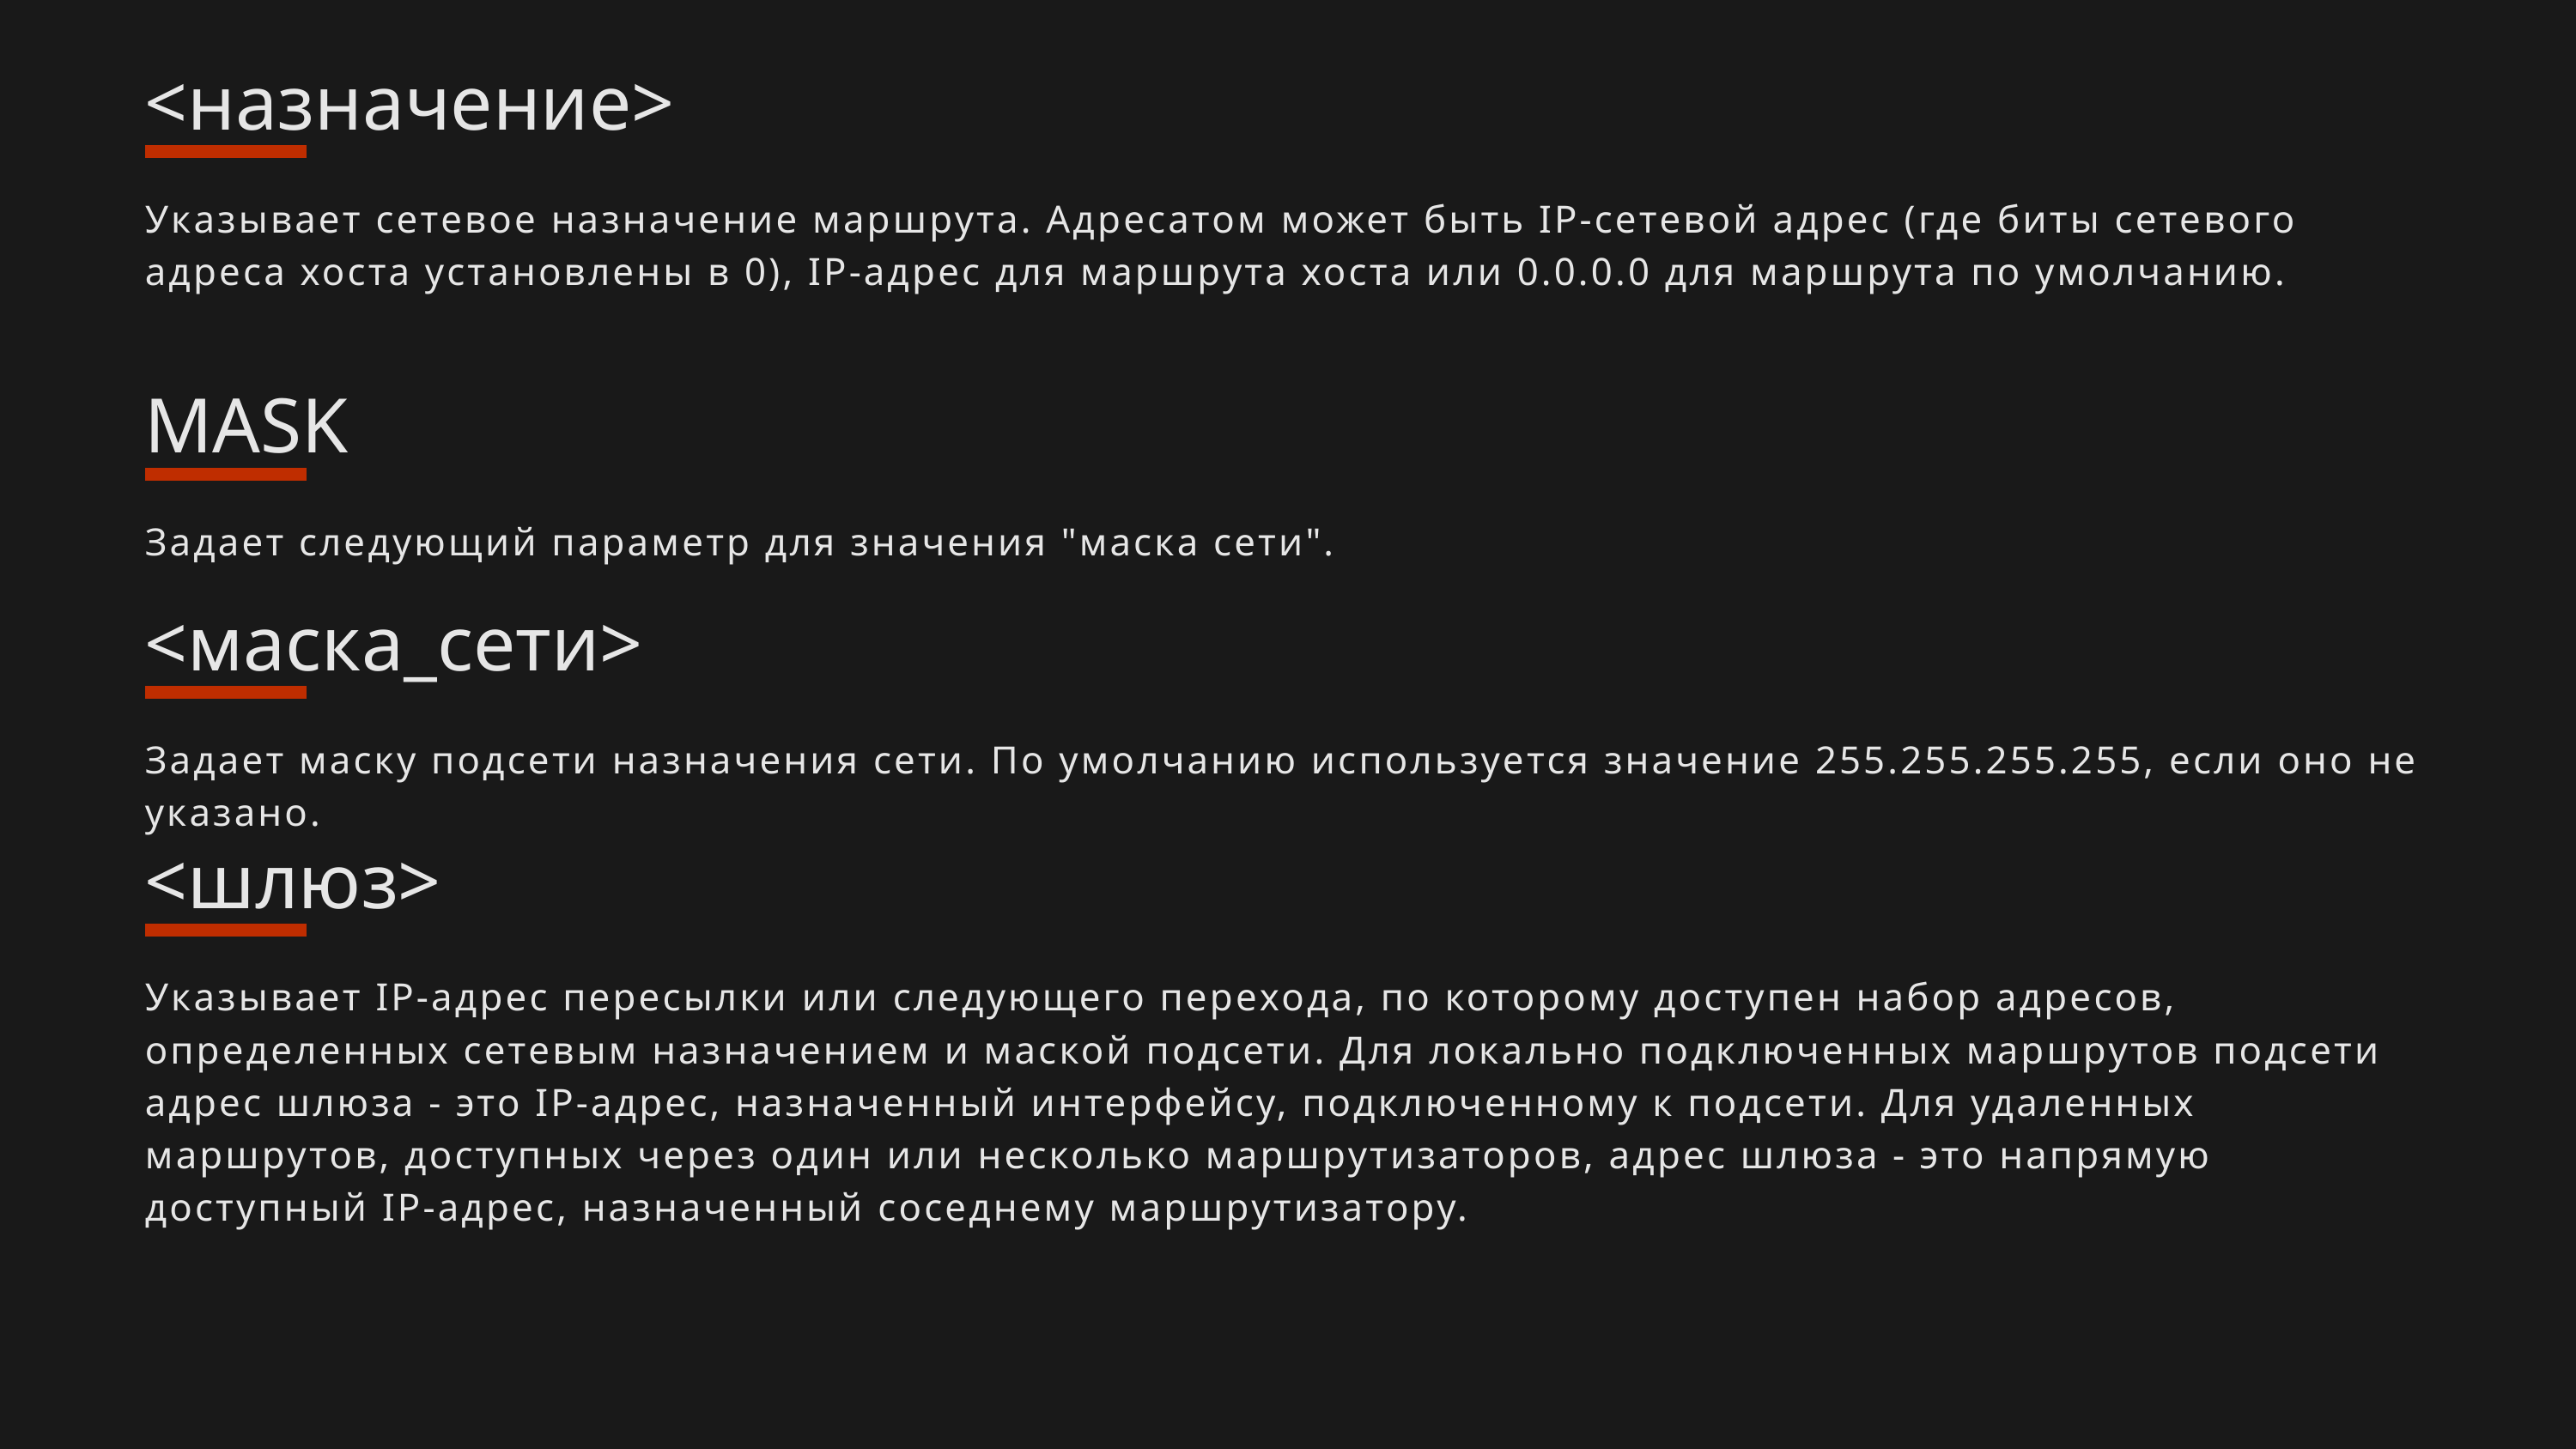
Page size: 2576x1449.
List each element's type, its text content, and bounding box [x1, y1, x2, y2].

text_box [144, 144, 307, 158]
text_box Задает следующий параметр для значения "маска сети". [144, 510, 2432, 563]
text_box <маска_сети> [144, 595, 695, 686]
text_box <шлюз> [144, 833, 463, 924]
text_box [144, 685, 307, 699]
text_box MASK [144, 377, 375, 468]
text_box Задает маску подсети назначения сети. По умолчанию используется значение 255.255.255.255, если оно не указано. [144, 728, 2432, 834]
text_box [144, 923, 307, 937]
text_box Указывает сетевое назначение маршрута. Адресатом может быть IP-сетевой адрес (где биты сетевого адреса хоста установлены в 0), IP-адрес для маршрута хоста или 0.0.0.0 для маршрута по умолчанию. [144, 187, 2432, 294]
text_box Указывает IP-адрес пересылки или следующего перехода, по которому доступен набор адресов, определенных сетевым назначением и маской подсети. Для локально подключенных маршрутов подсети адрес шлюза - это IP-адрес, назначенный интерфейсу, подключенному к подсети. Для удаленных маршрутов, доступных через один или несколько маршрутизаторов, адрес шлюза - это напрямую доступный IP-адрес, назначенный соседнему маршрутизатору. [144, 966, 2432, 1229]
text_box <назначение> [144, 55, 715, 145]
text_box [144, 467, 307, 481]
